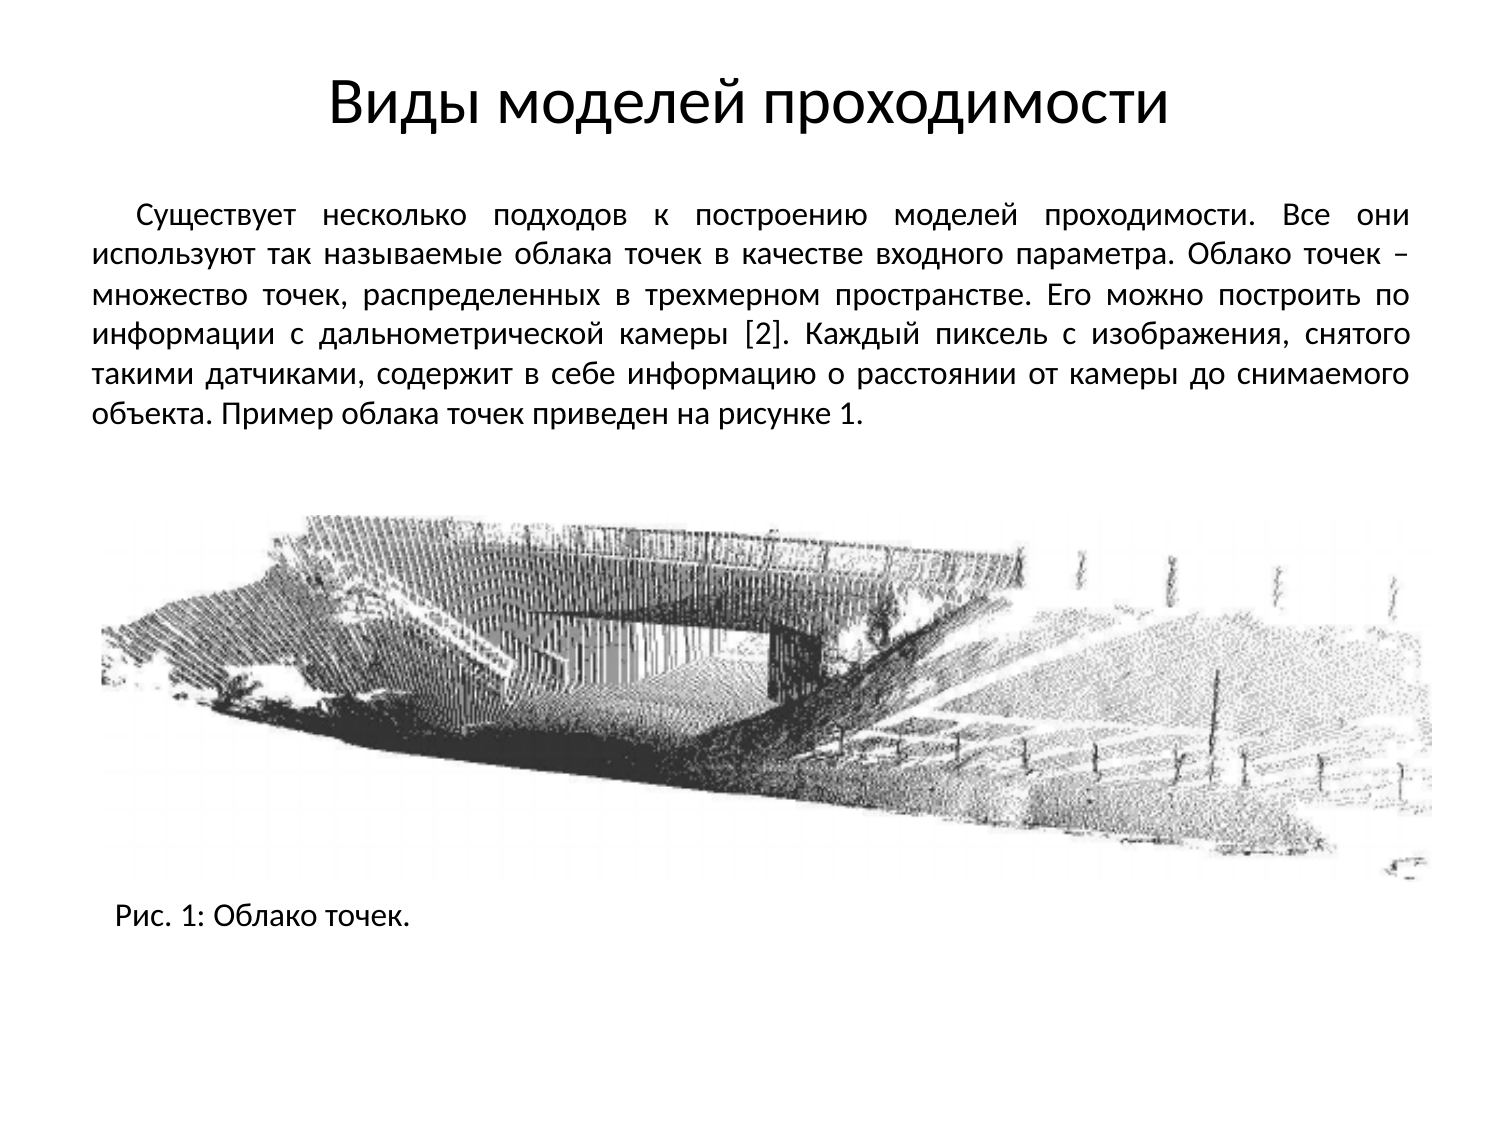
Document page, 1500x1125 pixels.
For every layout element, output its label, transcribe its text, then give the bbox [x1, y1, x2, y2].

list Существует несколько подходов к построению моделей проходимости. Все они используют так называемые облака точек в качестве входного параметра. Облако точек – множество точек, распределенных в трехмерном пространстве. Его можно построить по информации с дальнометрической камеры [2]. Каждый пиксель с изображения, снятого такими датчиками, содержит в себе информацию о расстоянии от камеры до снимаемого объекта. Пример облака точек приведен на рисунке 1. [76, 184, 1427, 965]
title Виды моделей проходимости [75, 45, 1425, 149]
picture [100, 514, 1432, 882]
text_box Рис. 1: Облако точек. [100, 888, 1432, 941]
